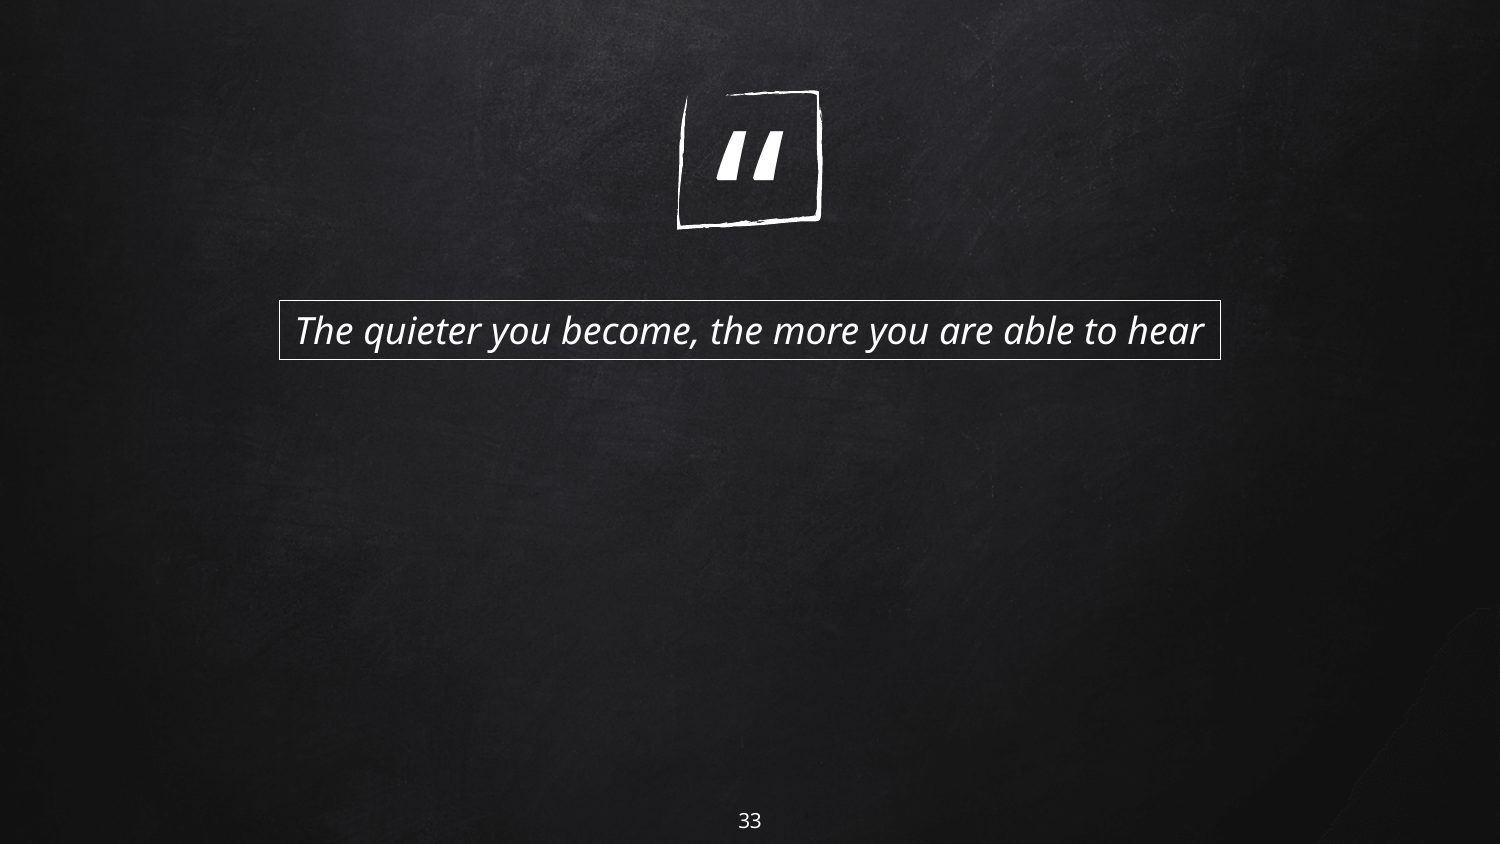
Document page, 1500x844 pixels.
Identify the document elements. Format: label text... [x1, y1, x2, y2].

picture [0, 0, 1500, 844]
slide_number 33 [705, 792, 795, 844]
text_box The quieter you become, the more you are able to hear [279, 300, 1221, 360]
